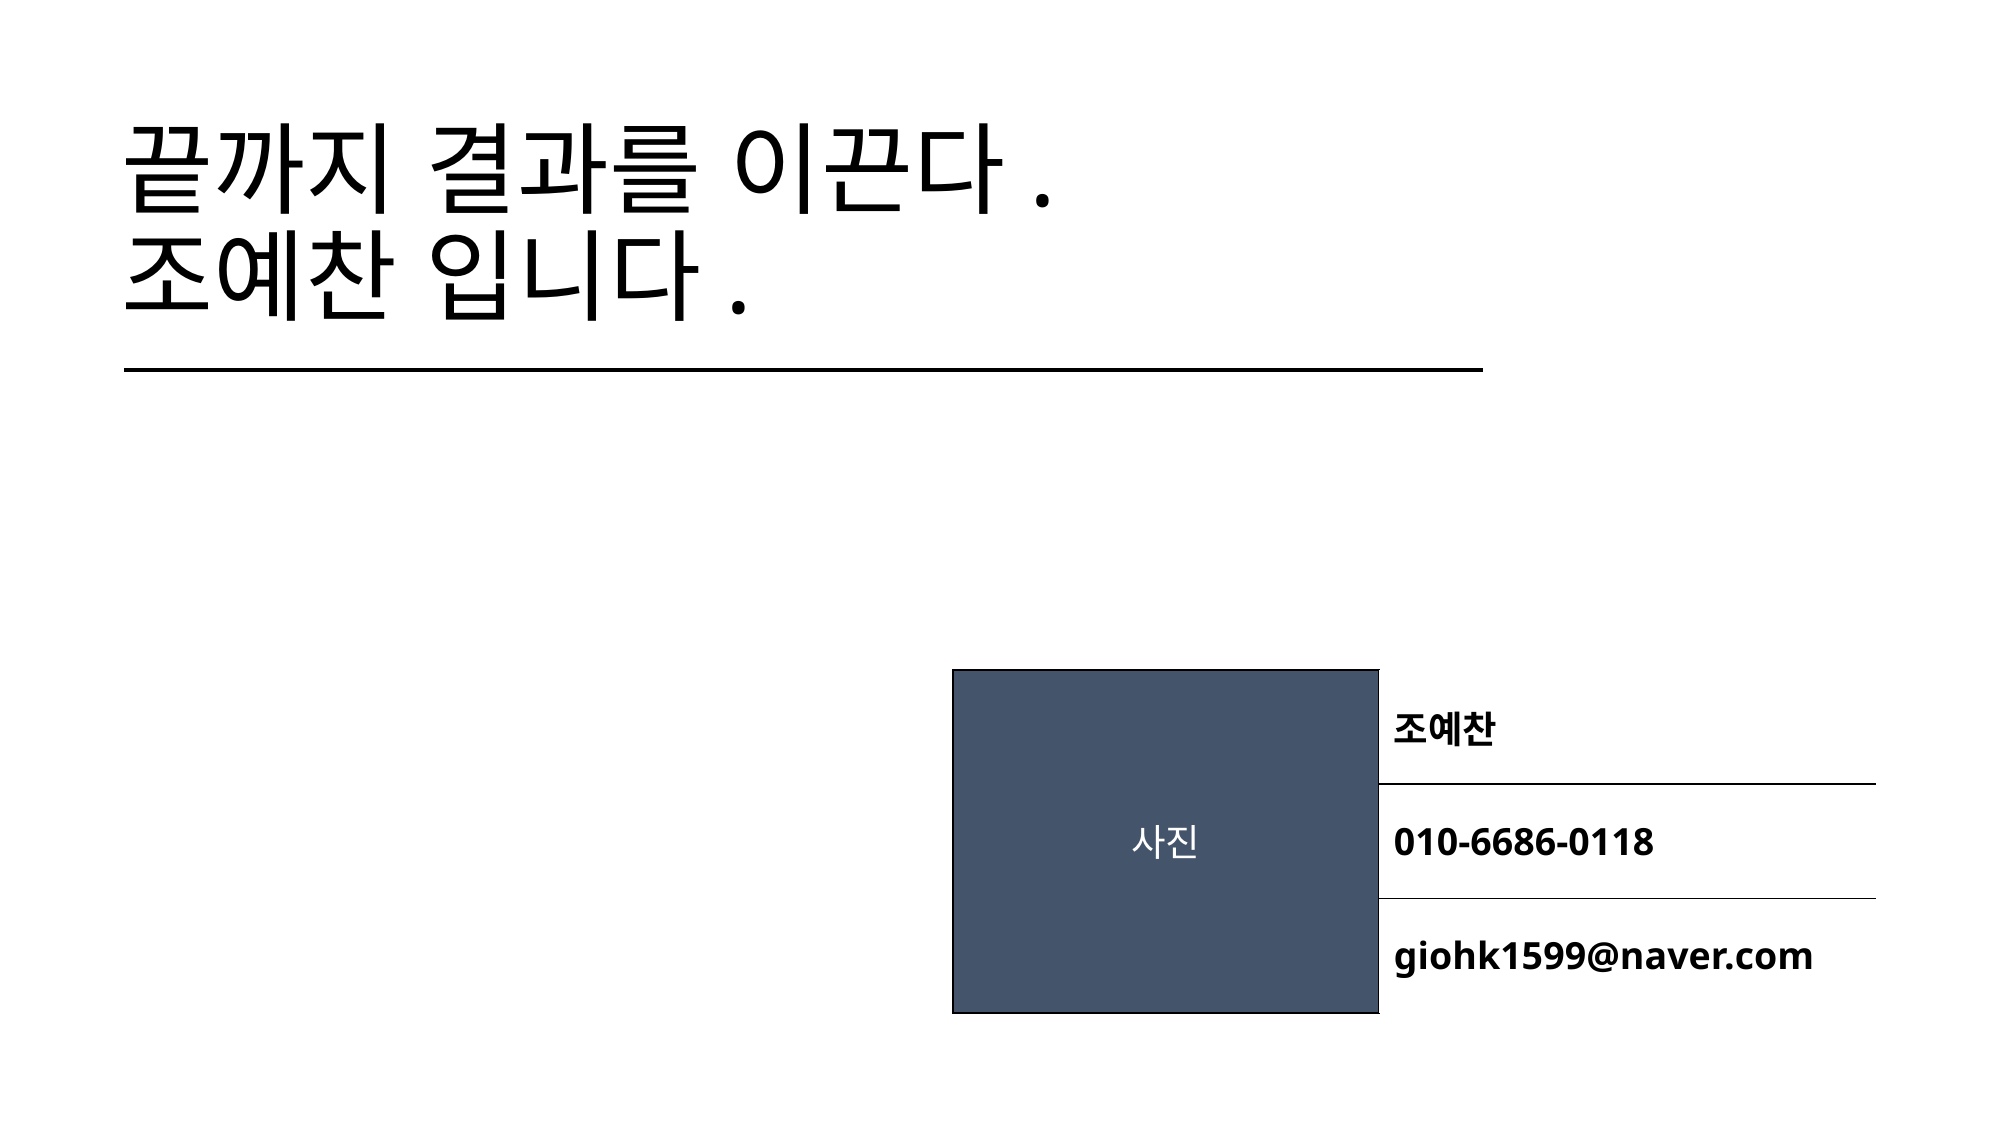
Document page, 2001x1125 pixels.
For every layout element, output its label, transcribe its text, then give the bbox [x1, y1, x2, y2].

text_box 사진 [952, 669, 1380, 1014]
table_header 조예찬 [1379, 670, 1876, 783]
title 끝까지 결과를 이끈다. 조예찬 입니다. [106, 112, 1850, 455]
table_cell 010-6686-0118 [1379, 785, 1876, 898]
table_cell giohk1599@naver.com [1379, 899, 1876, 1013]
